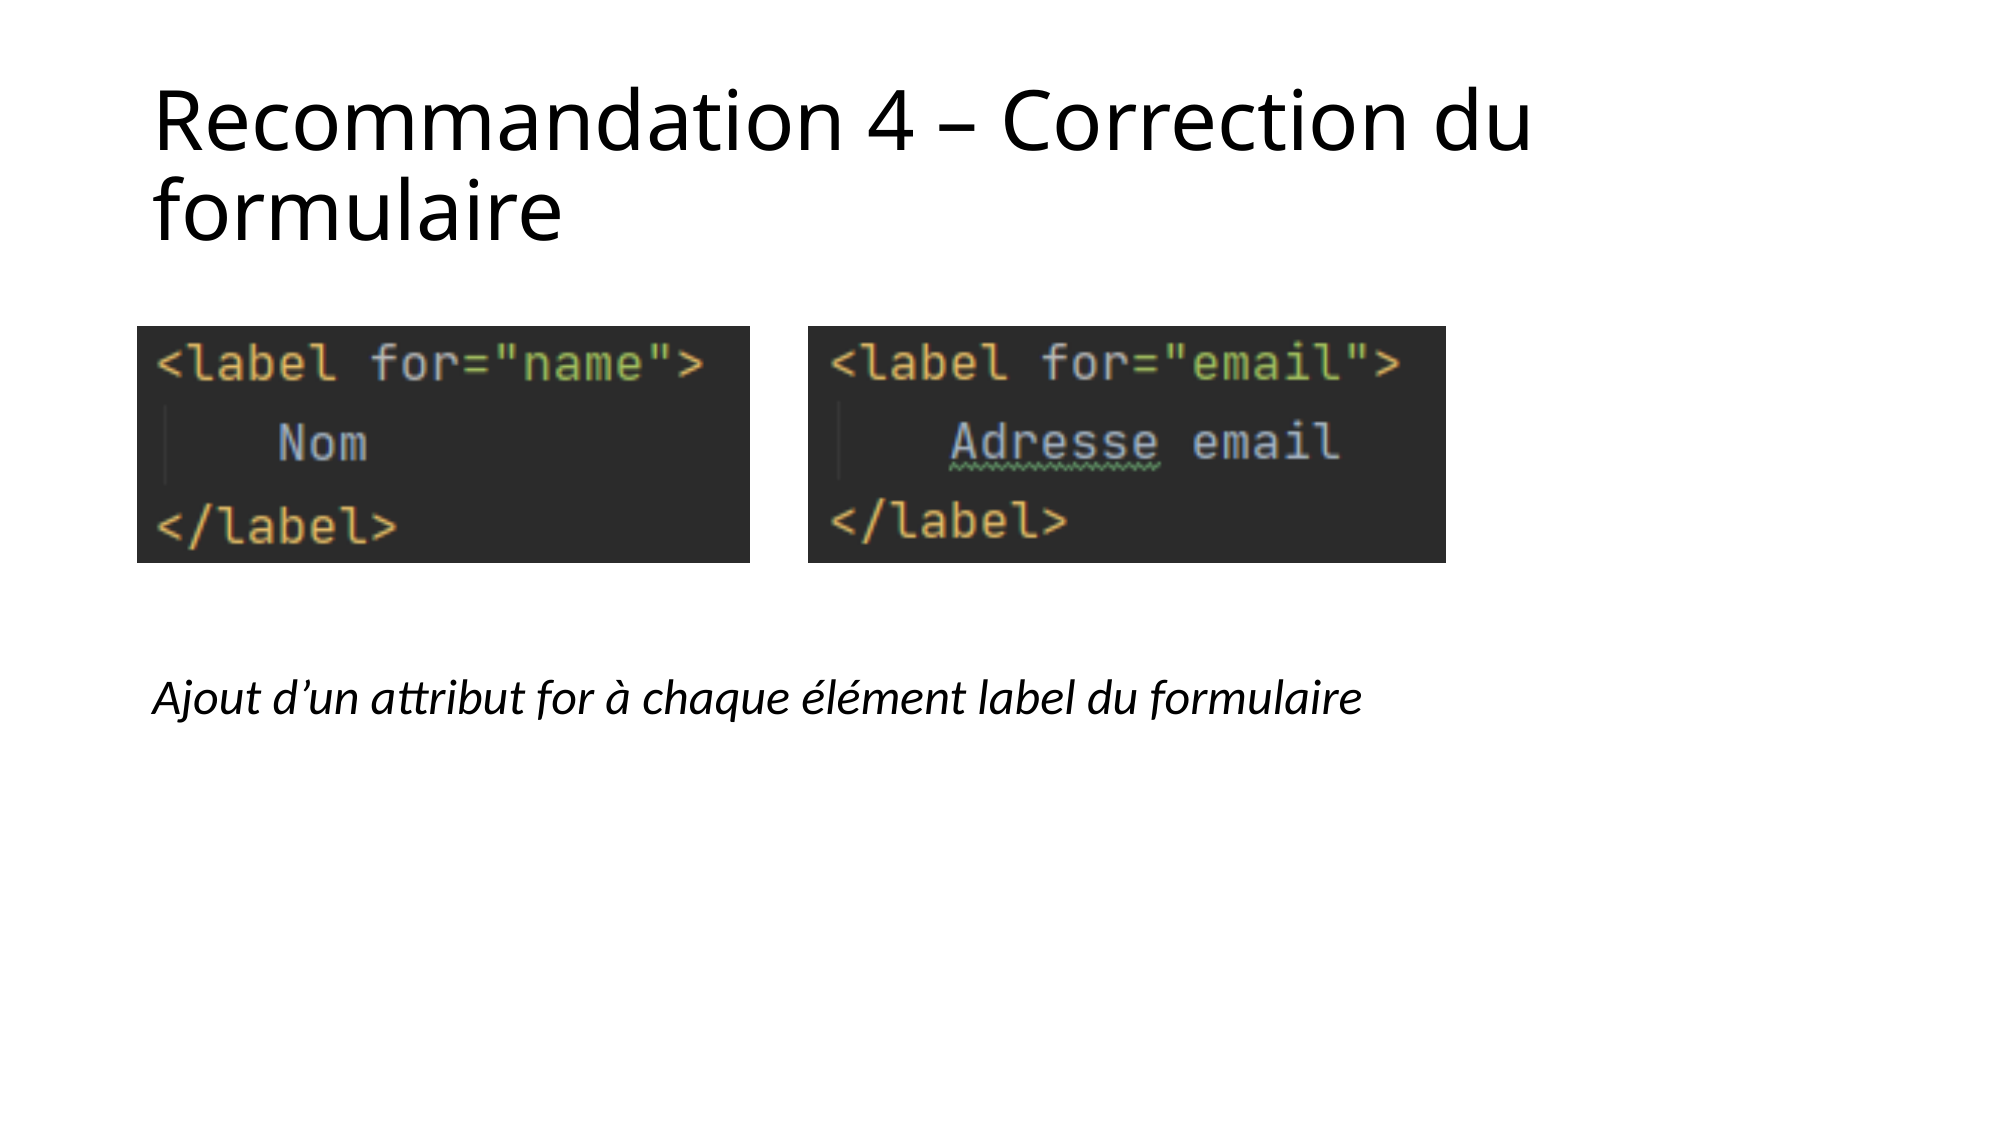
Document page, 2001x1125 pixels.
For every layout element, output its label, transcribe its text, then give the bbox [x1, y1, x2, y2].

title Recommandation 4 – Correction du formulaire [137, 59, 1863, 278]
picture [137, 326, 750, 563]
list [808, 327, 1446, 563]
text_box Ajout d’un attribut for à chaque élément label du formulaire [137, 656, 1697, 732]
